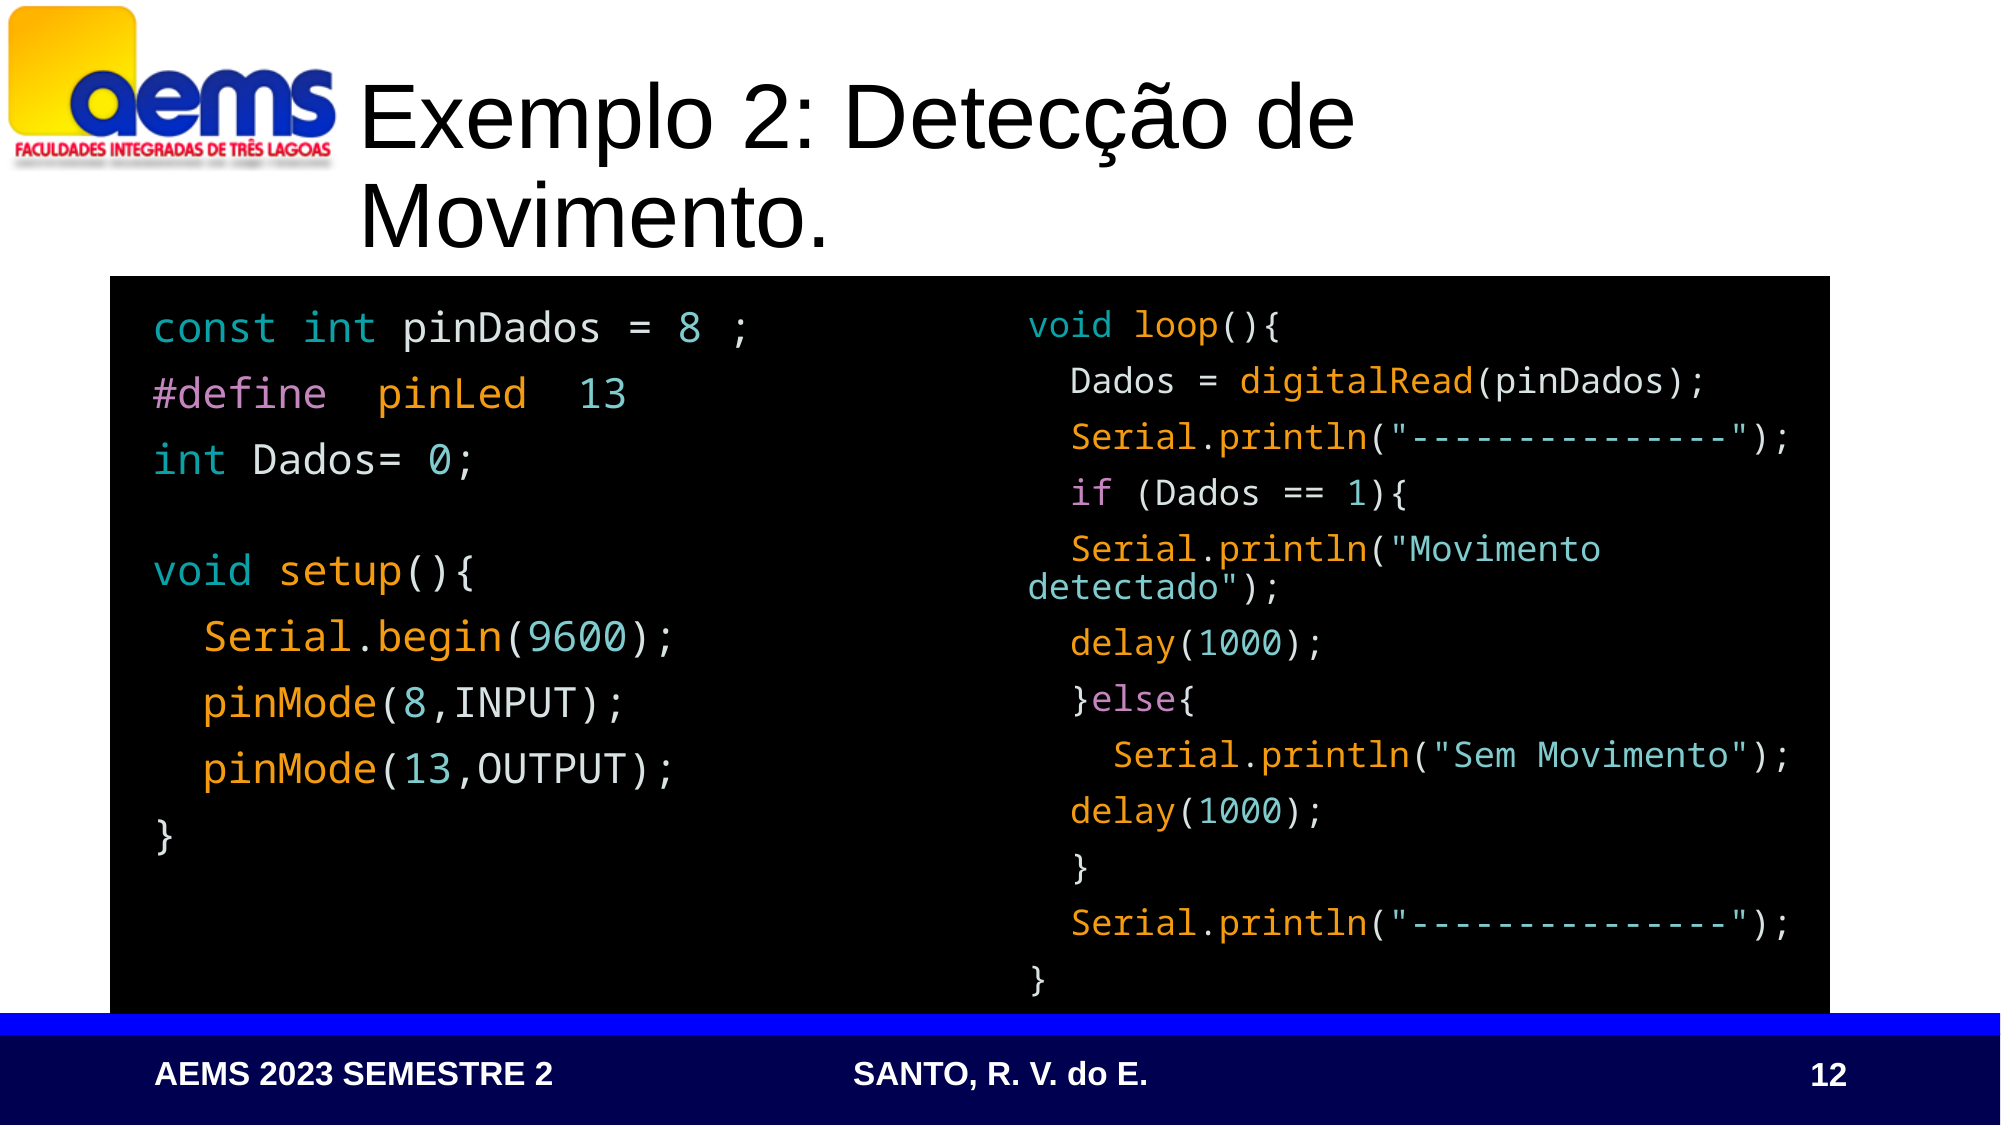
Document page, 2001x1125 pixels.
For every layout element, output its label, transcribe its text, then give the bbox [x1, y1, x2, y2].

slide_number 12 [1412, 1042, 1863, 1103]
list void loop(){ Dados = digitalRead(pinDados); Serial.println("---------------"); if (Dados == 1){ Serial.println("Movimento detectado"); delay(1000); }else{ Serial.println("Sem Movimento"); delay(1000); } Serial.println("---------------"); } [1012, 299, 1863, 1014]
title Exemplo 2: Detecção de Movimento. [343, 59, 1863, 278]
text_box [110, 276, 1830, 1014]
picture [0, 0, 344, 180]
list const int pinDados = 8 ; #define pinLed 13 int Dados= 0; void setup(){ Serial.begin(9600); pinMode(8,INPUT); pinMode(13,OUTPUT); } [137, 299, 988, 1014]
